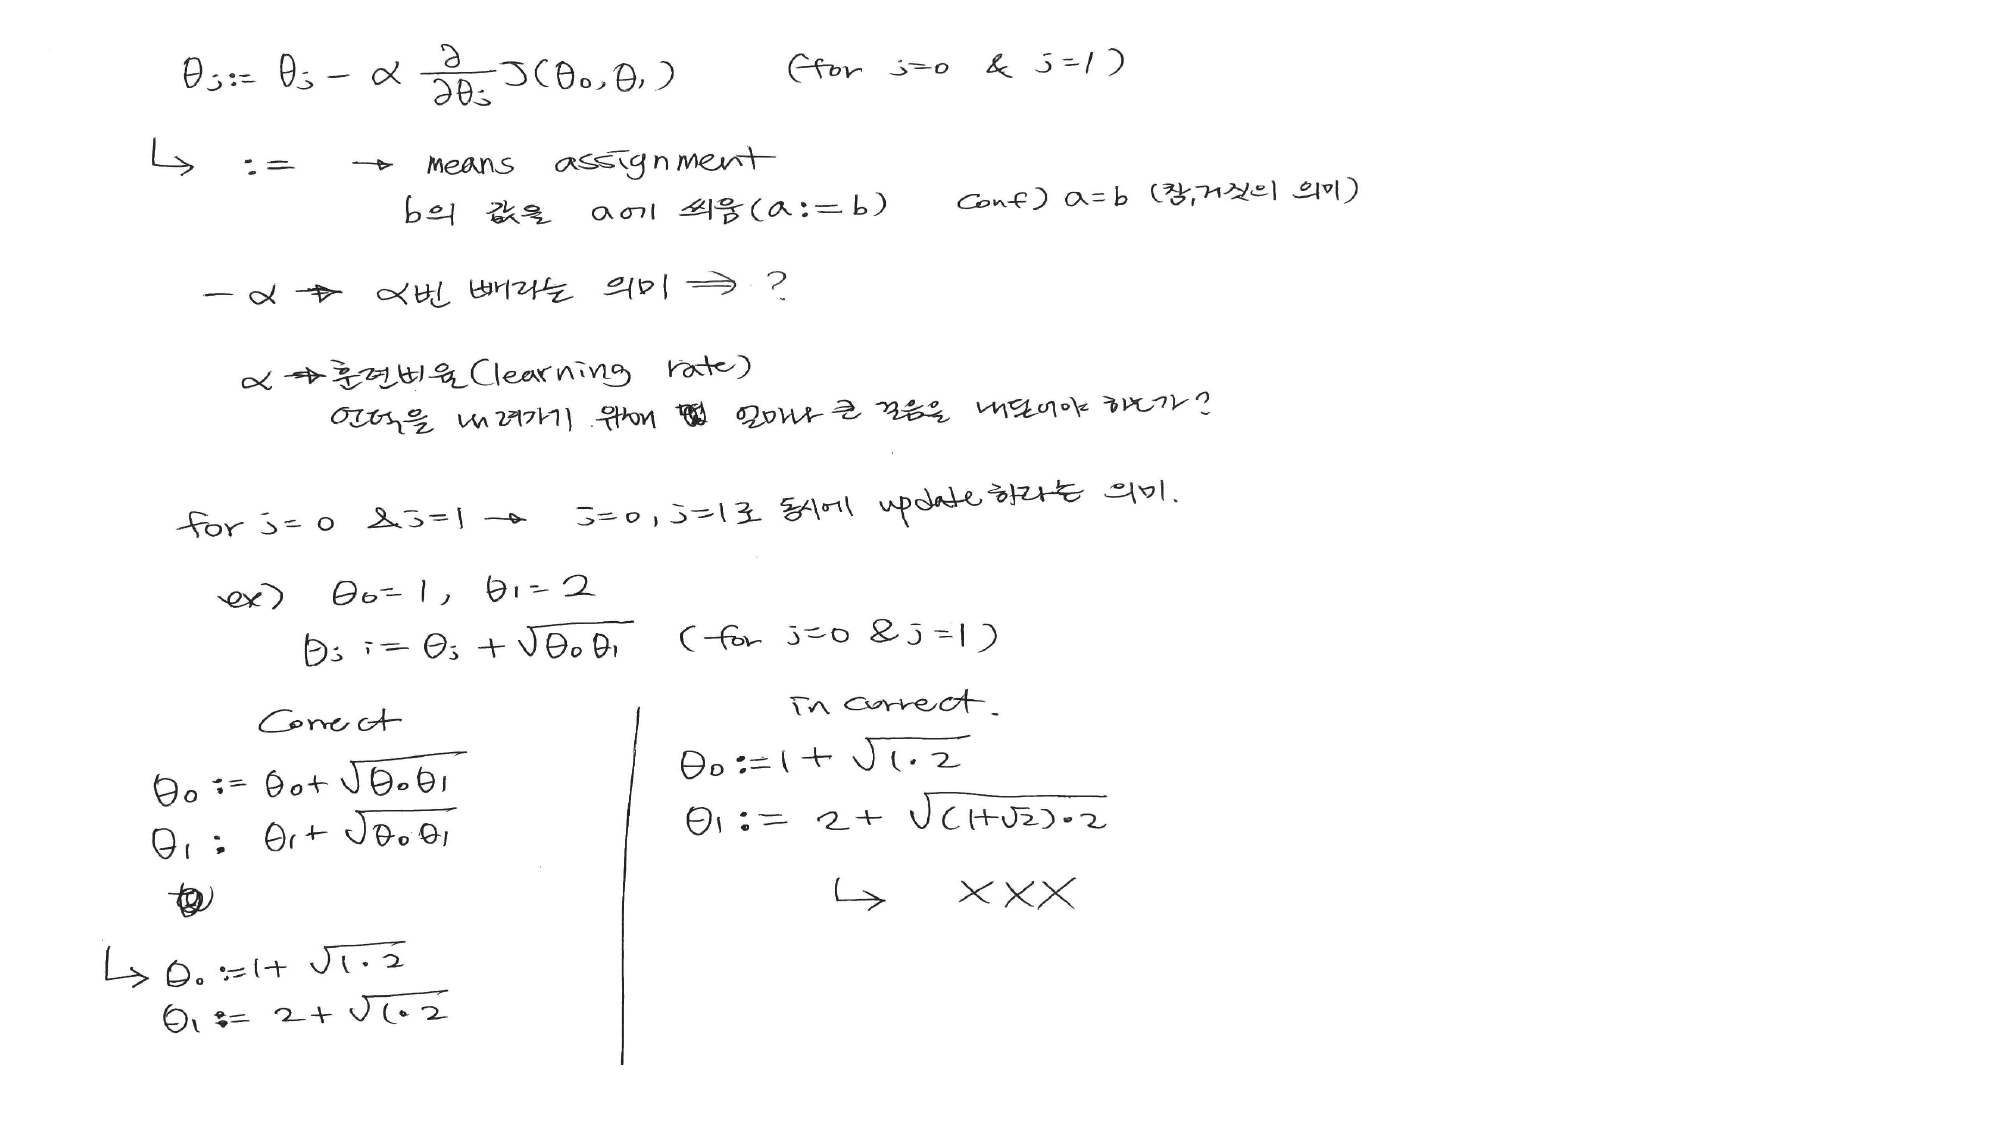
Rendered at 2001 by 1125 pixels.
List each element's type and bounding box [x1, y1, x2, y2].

picture [48, 13, 1389, 1065]
